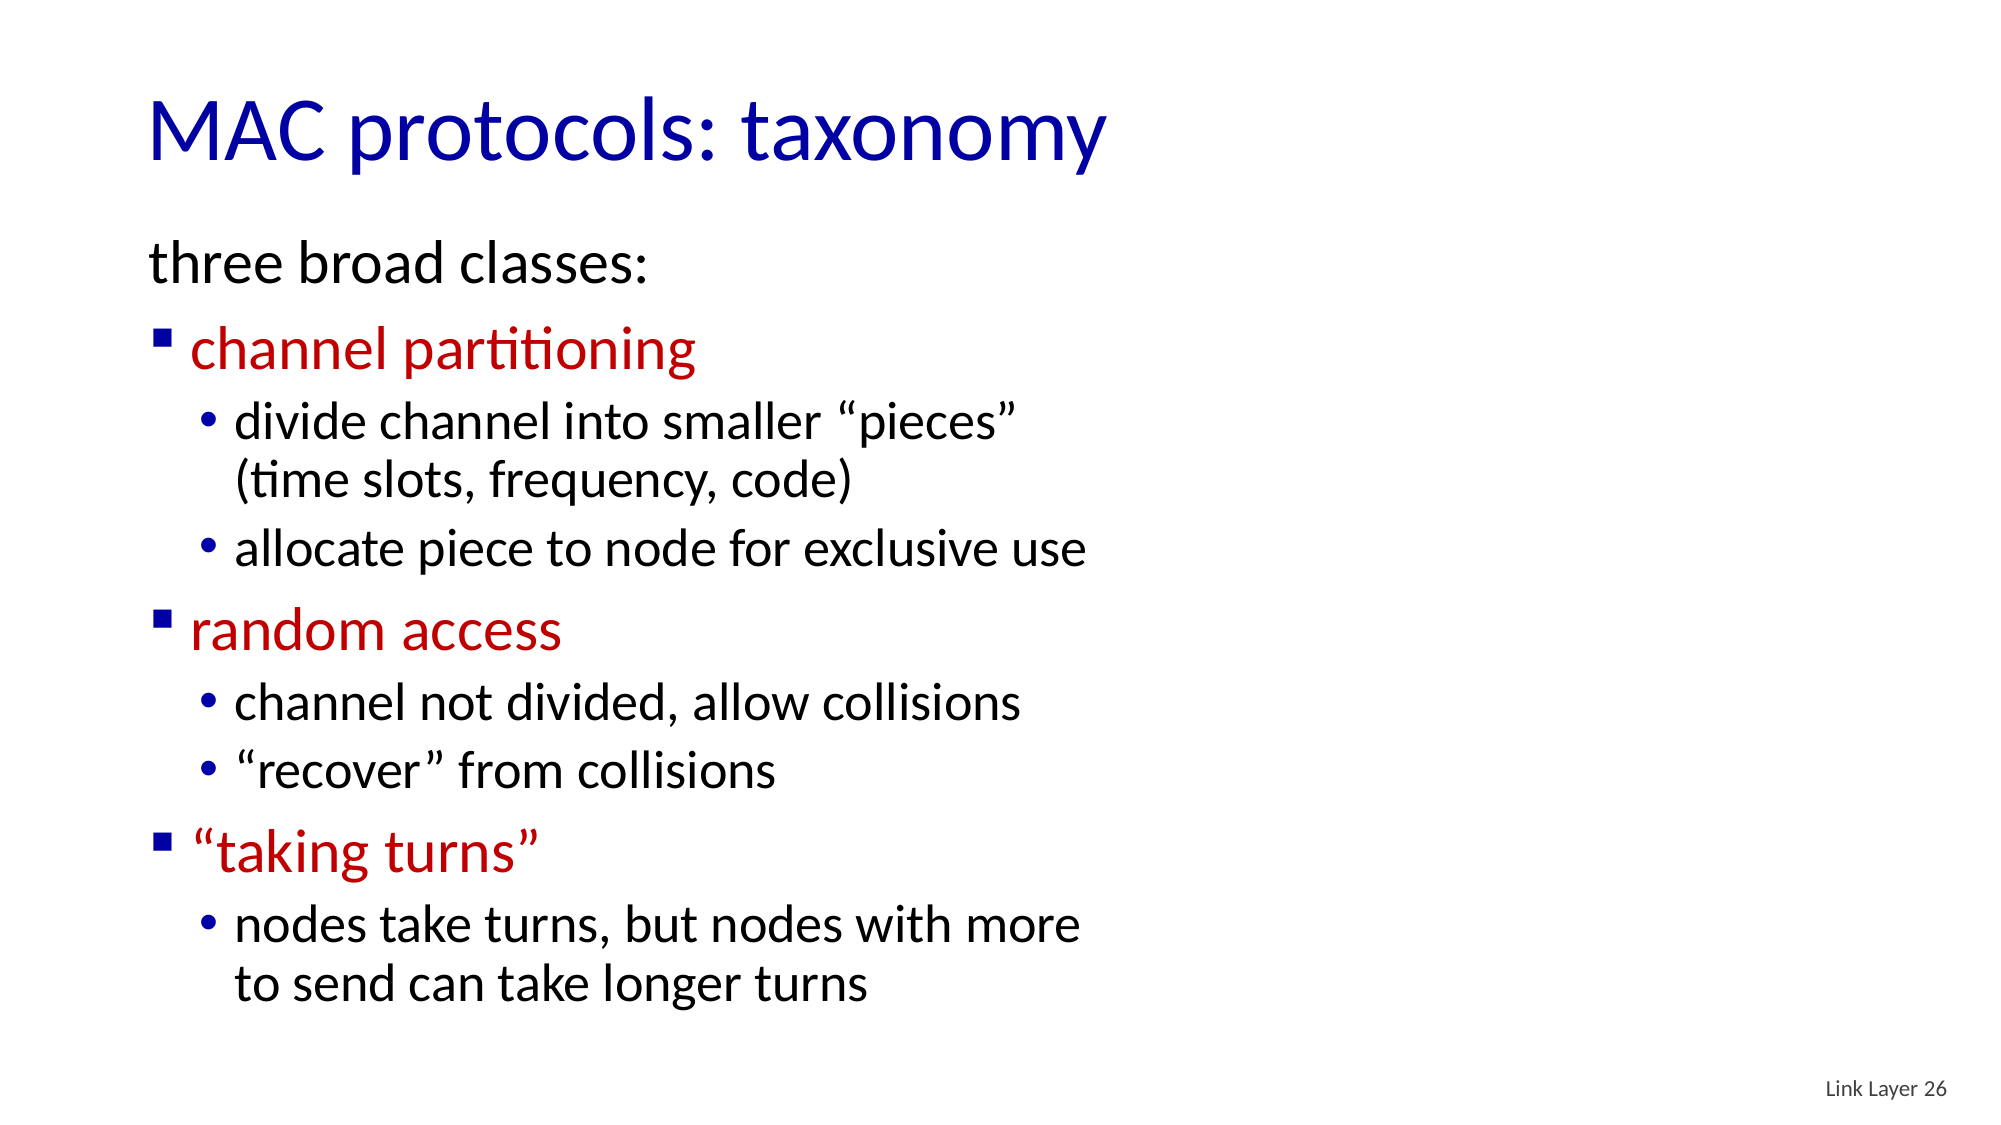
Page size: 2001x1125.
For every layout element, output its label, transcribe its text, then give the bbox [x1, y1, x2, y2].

slide_number Link Layer 26 [1512, 1056, 1963, 1117]
text_box three broad classes: channel partitioning divide channel into smaller “pieces” (time slots, frequency, code) allocate piece to node for exclusive use random access channel not divided, allow collisions “recover” from collisions “taking turns” nodes take turns, but nodes with more to send can take longer turns [113, 222, 1125, 1070]
title MAC protocols: taxonomy [131, 57, 1857, 205]
